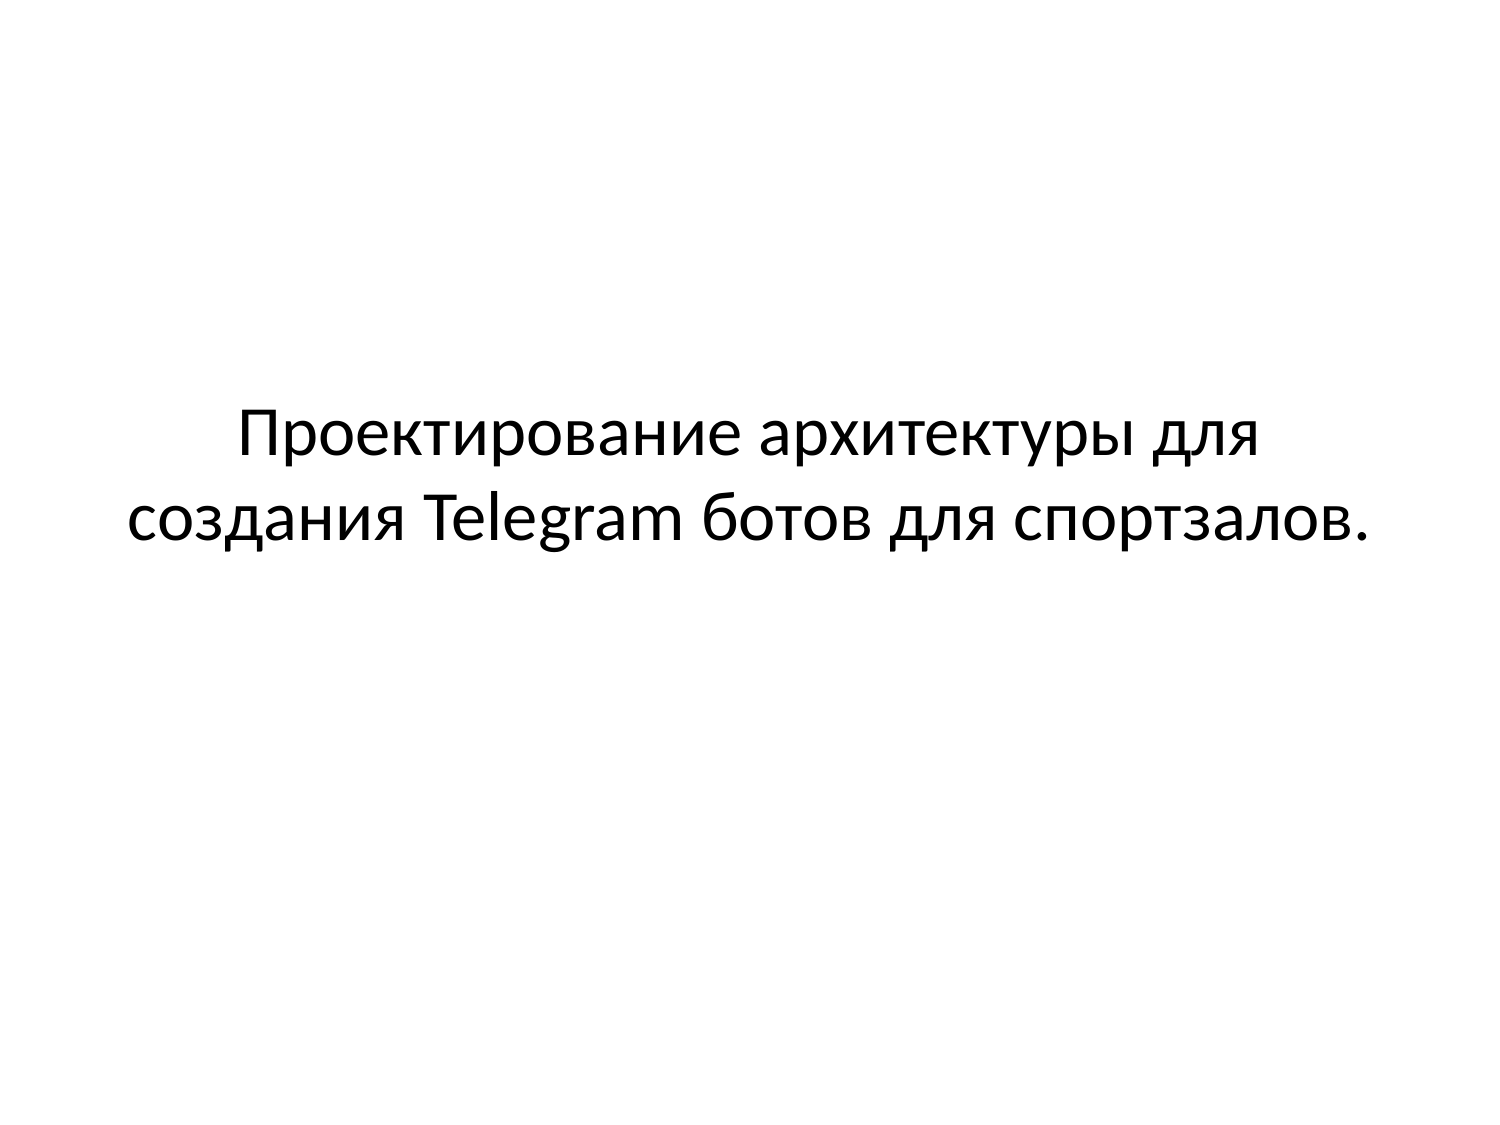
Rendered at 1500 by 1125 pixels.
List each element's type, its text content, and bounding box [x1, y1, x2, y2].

title Проектирование архитектуры для создания Telegram ботов для спортзалов. [112, 349, 1388, 591]
